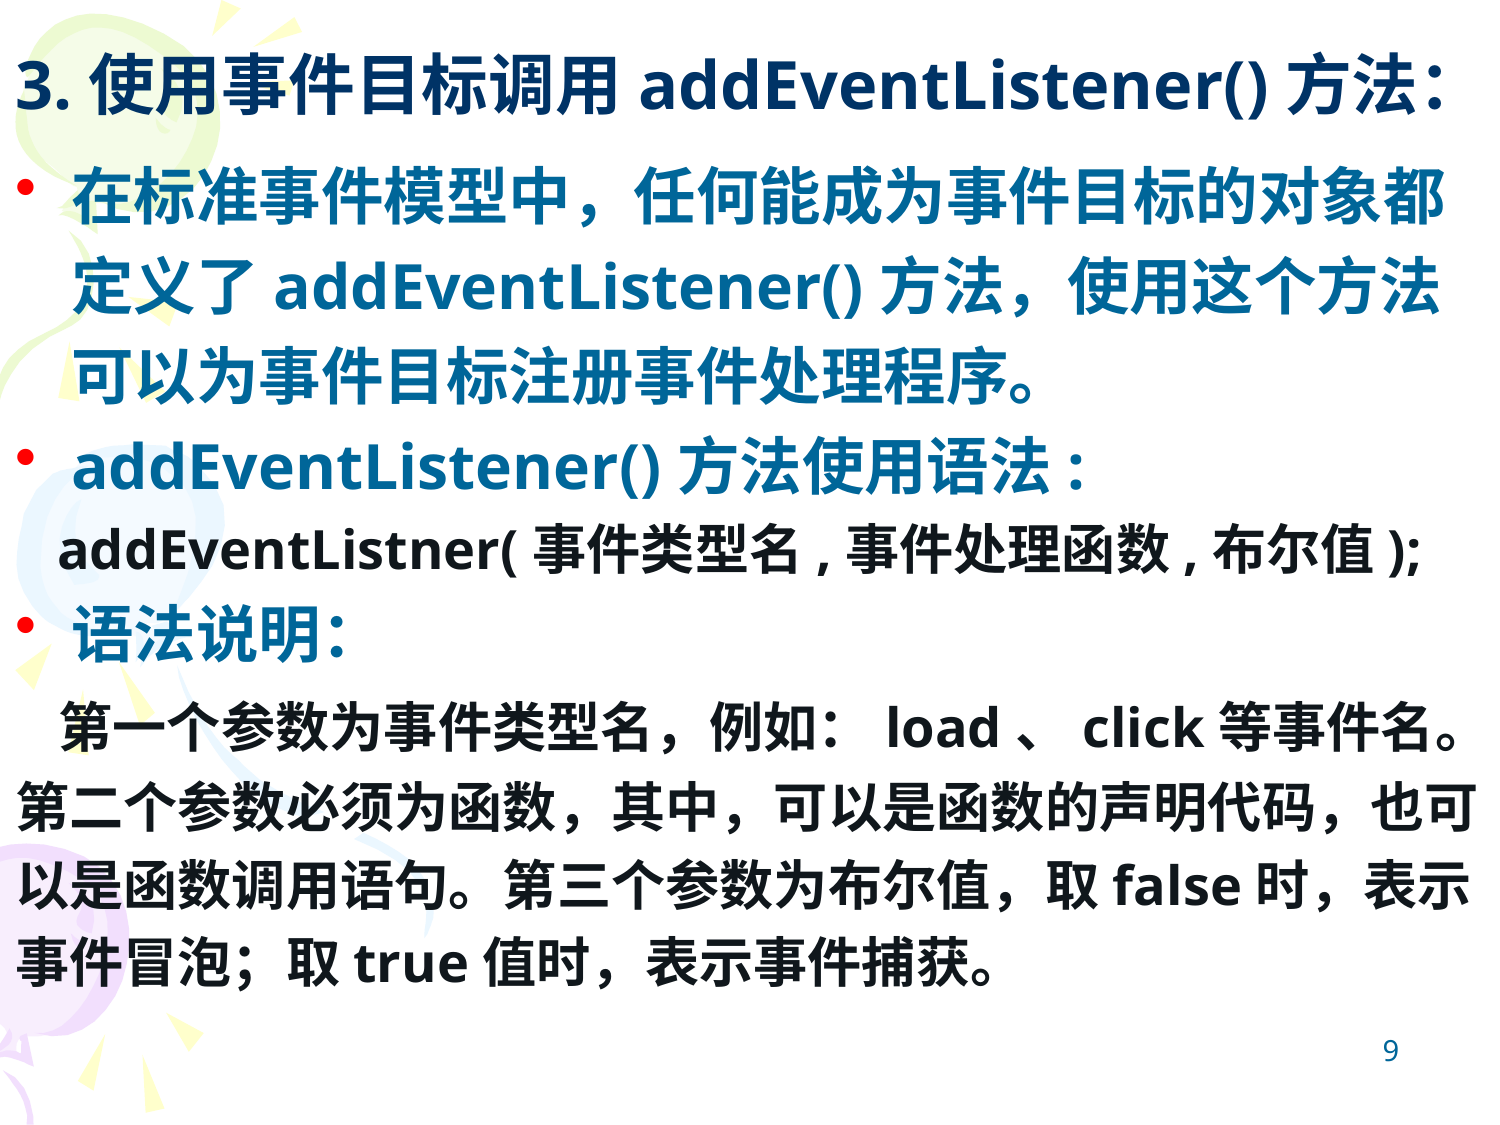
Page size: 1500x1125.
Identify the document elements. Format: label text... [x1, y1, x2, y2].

text_box [1102, 1024, 1415, 1100]
list 在标准事件模型中，任何能成为事件目标的对象都定义了addEventListener()方法，使用这个方法可以为事件目标注册事件处理程序。 addEventListener()方法使用语法: addEventListner(事件类型名,事件处理函数,布尔值); 语法说明： 第一个参数为事件类型名，例如：load、click等事件名。第二个参数必须为函数，其中，可以是函数的声明代码，也可以是函数调用语句。第三个参数为布尔值，取false时，表示事件冒泡；取true值时，表示事件捕获。 [0, 134, 1500, 1040]
title 3.使用事件目标调用addEventListener()方法： [0, 30, 1500, 134]
